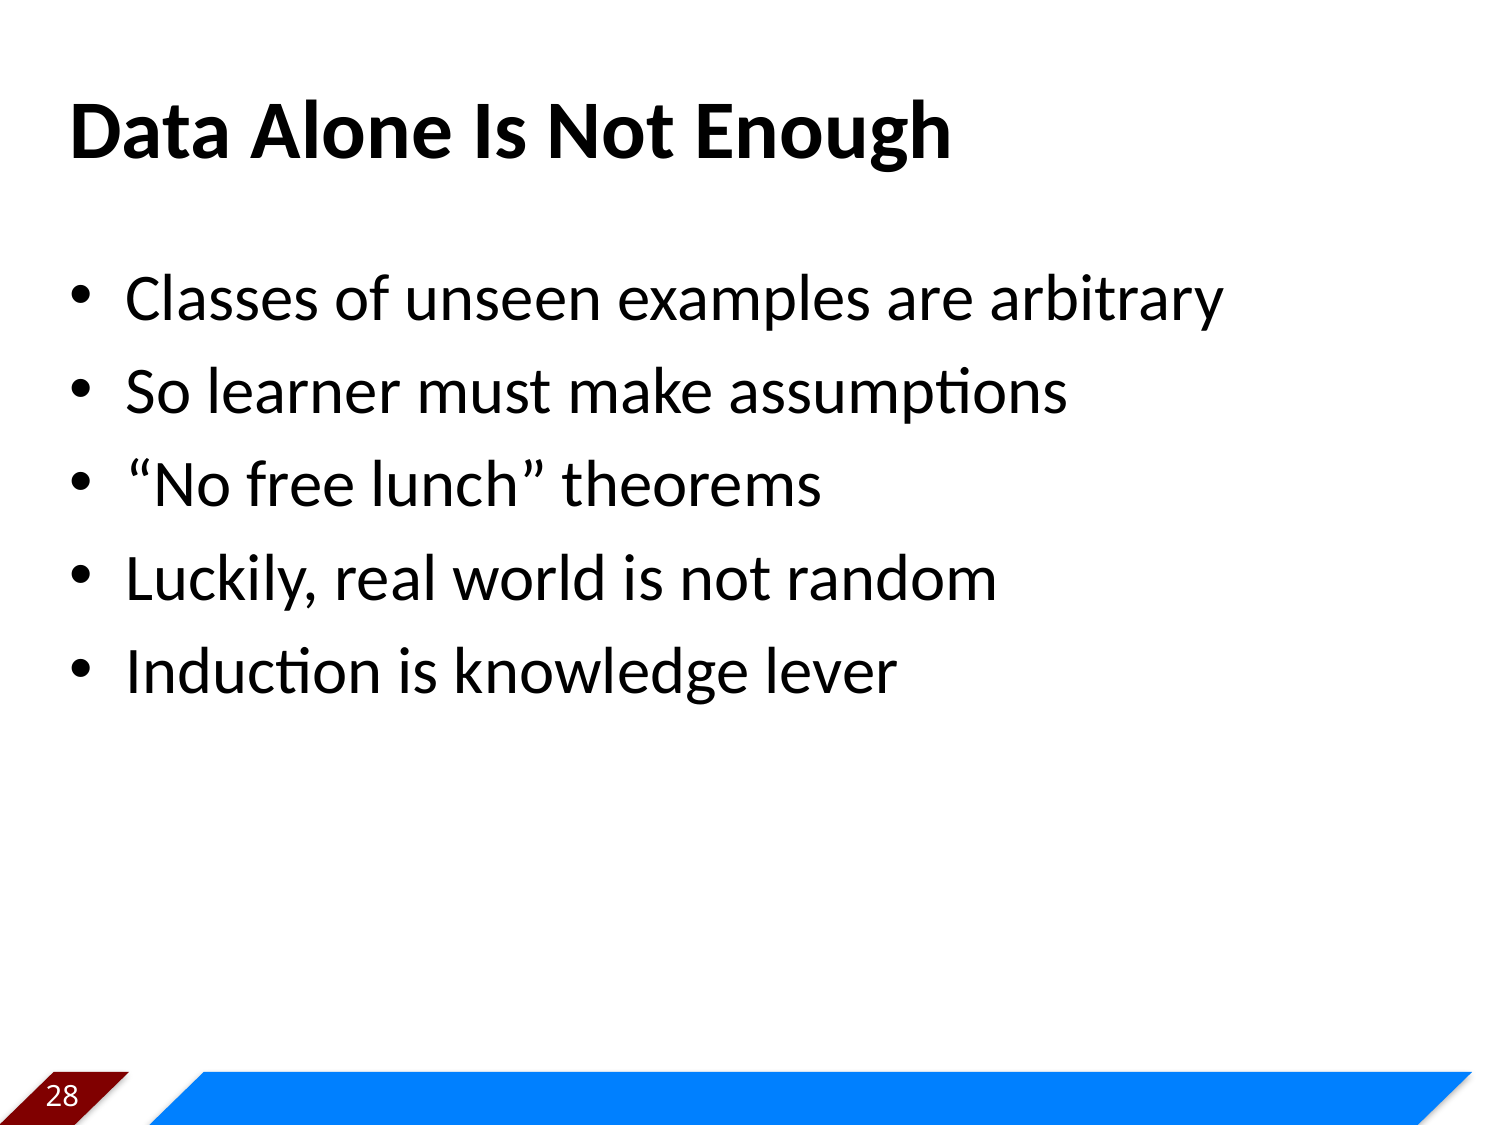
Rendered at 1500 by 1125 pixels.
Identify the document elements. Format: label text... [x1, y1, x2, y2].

title Data Alone Is Not Enough [54, 67, 1459, 184]
list Classes of unseen examples are arbitrary So learner must make assumptions “No free lunch” theorems Luckily, real world is not random Induction is knowledge lever [54, 246, 1455, 1019]
